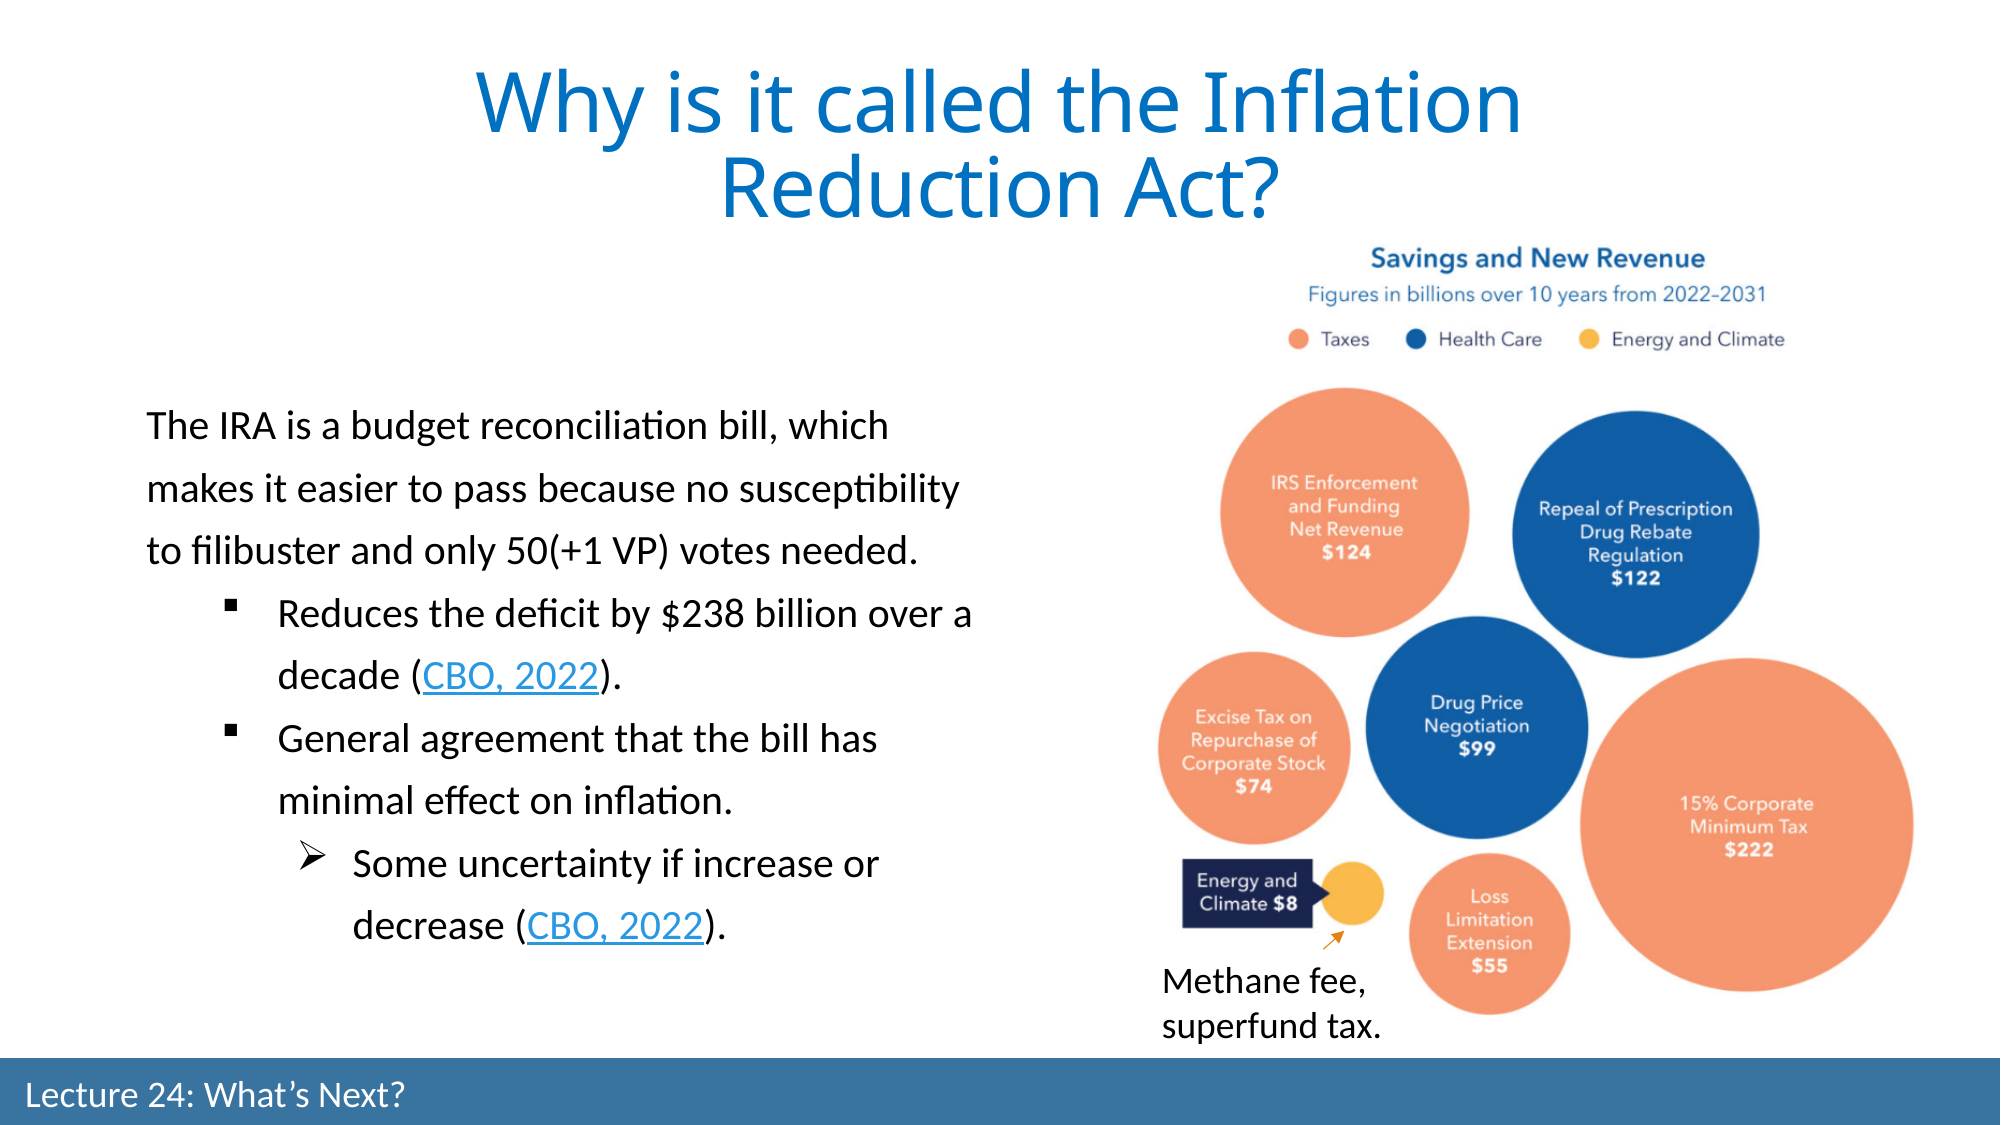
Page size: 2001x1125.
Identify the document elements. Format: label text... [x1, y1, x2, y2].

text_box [1323, 930, 1345, 950]
text_box The IRA is a budget reconciliation bill, which makes it easier to pass because no susceptibility to filibuster and only 50(+1 VP) votes needed. Reduces the deficit by $238 billion over a decade (CBO, 2022). General agreement that the bill has minimal effect on inflation. Some uncertainty if increase or decrease (CBO, 2022). [131, 378, 1009, 956]
text_box Methane fee, superfund tax. [1147, 1033, 1542, 1054]
picture [1131, 241, 1924, 1033]
text_box Why is it called the Inflation Reduction Act? [407, 0, 1593, 242]
text_box [76, 355, 1131, 530]
